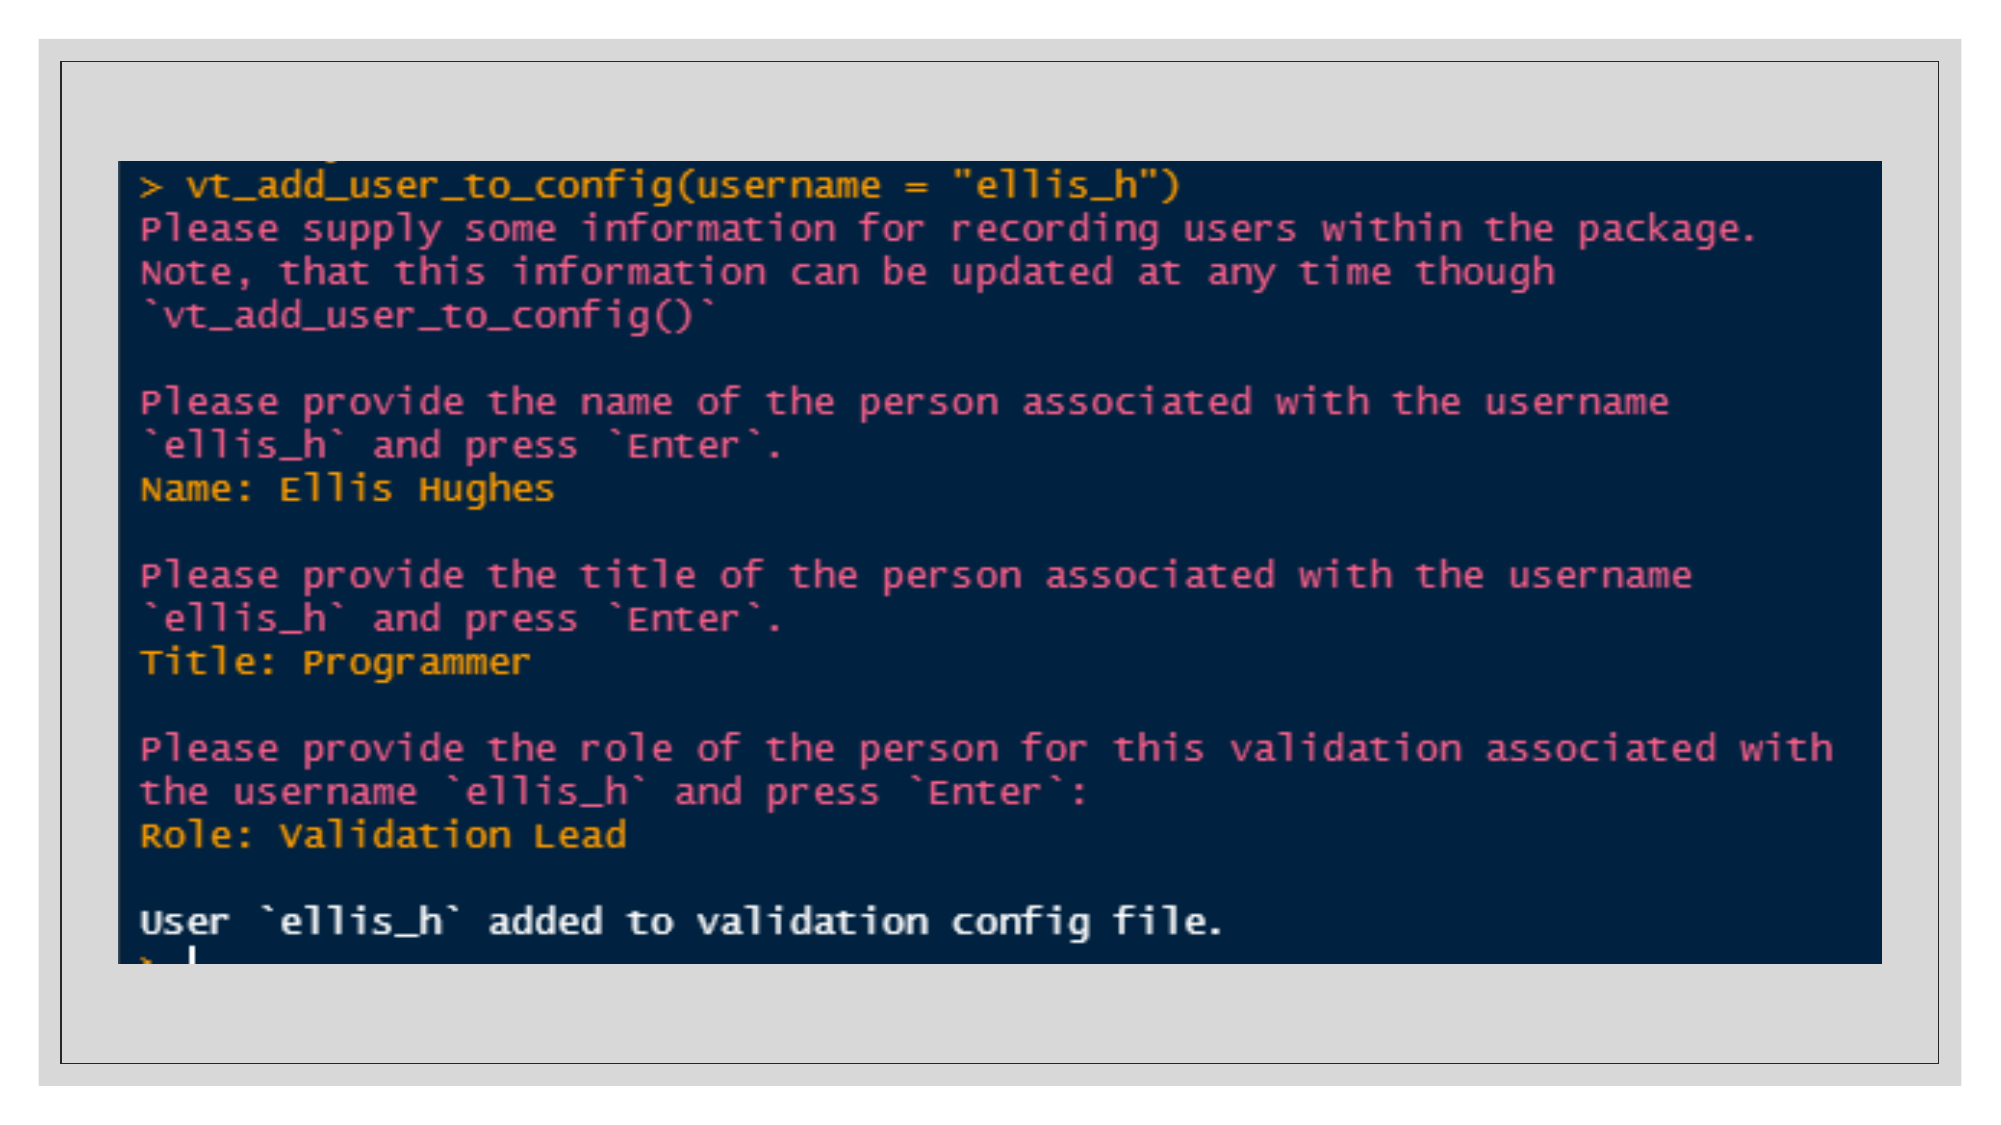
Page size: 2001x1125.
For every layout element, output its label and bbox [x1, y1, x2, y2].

picture [118, 161, 1882, 964]
